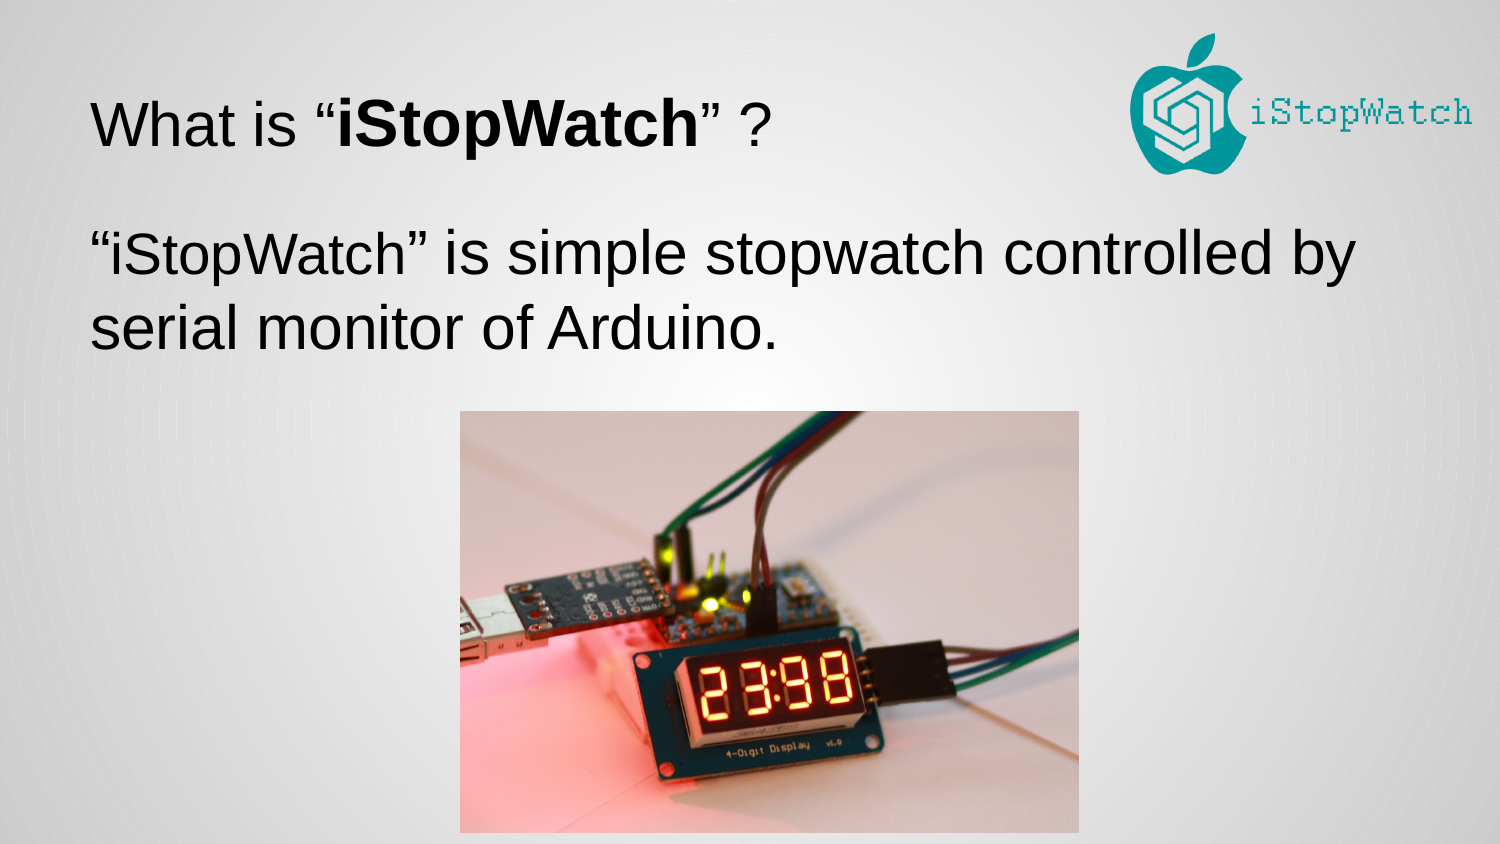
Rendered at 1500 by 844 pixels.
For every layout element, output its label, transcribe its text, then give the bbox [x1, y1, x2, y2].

picture [459, 411, 1080, 833]
list “iStopWatch” is simple stopwatch controlled by serial monitor of Arduino. [75, 196, 1425, 808]
picture [1129, 33, 1472, 175]
title What is “iStopWatch” ? [75, 33, 1128, 175]
